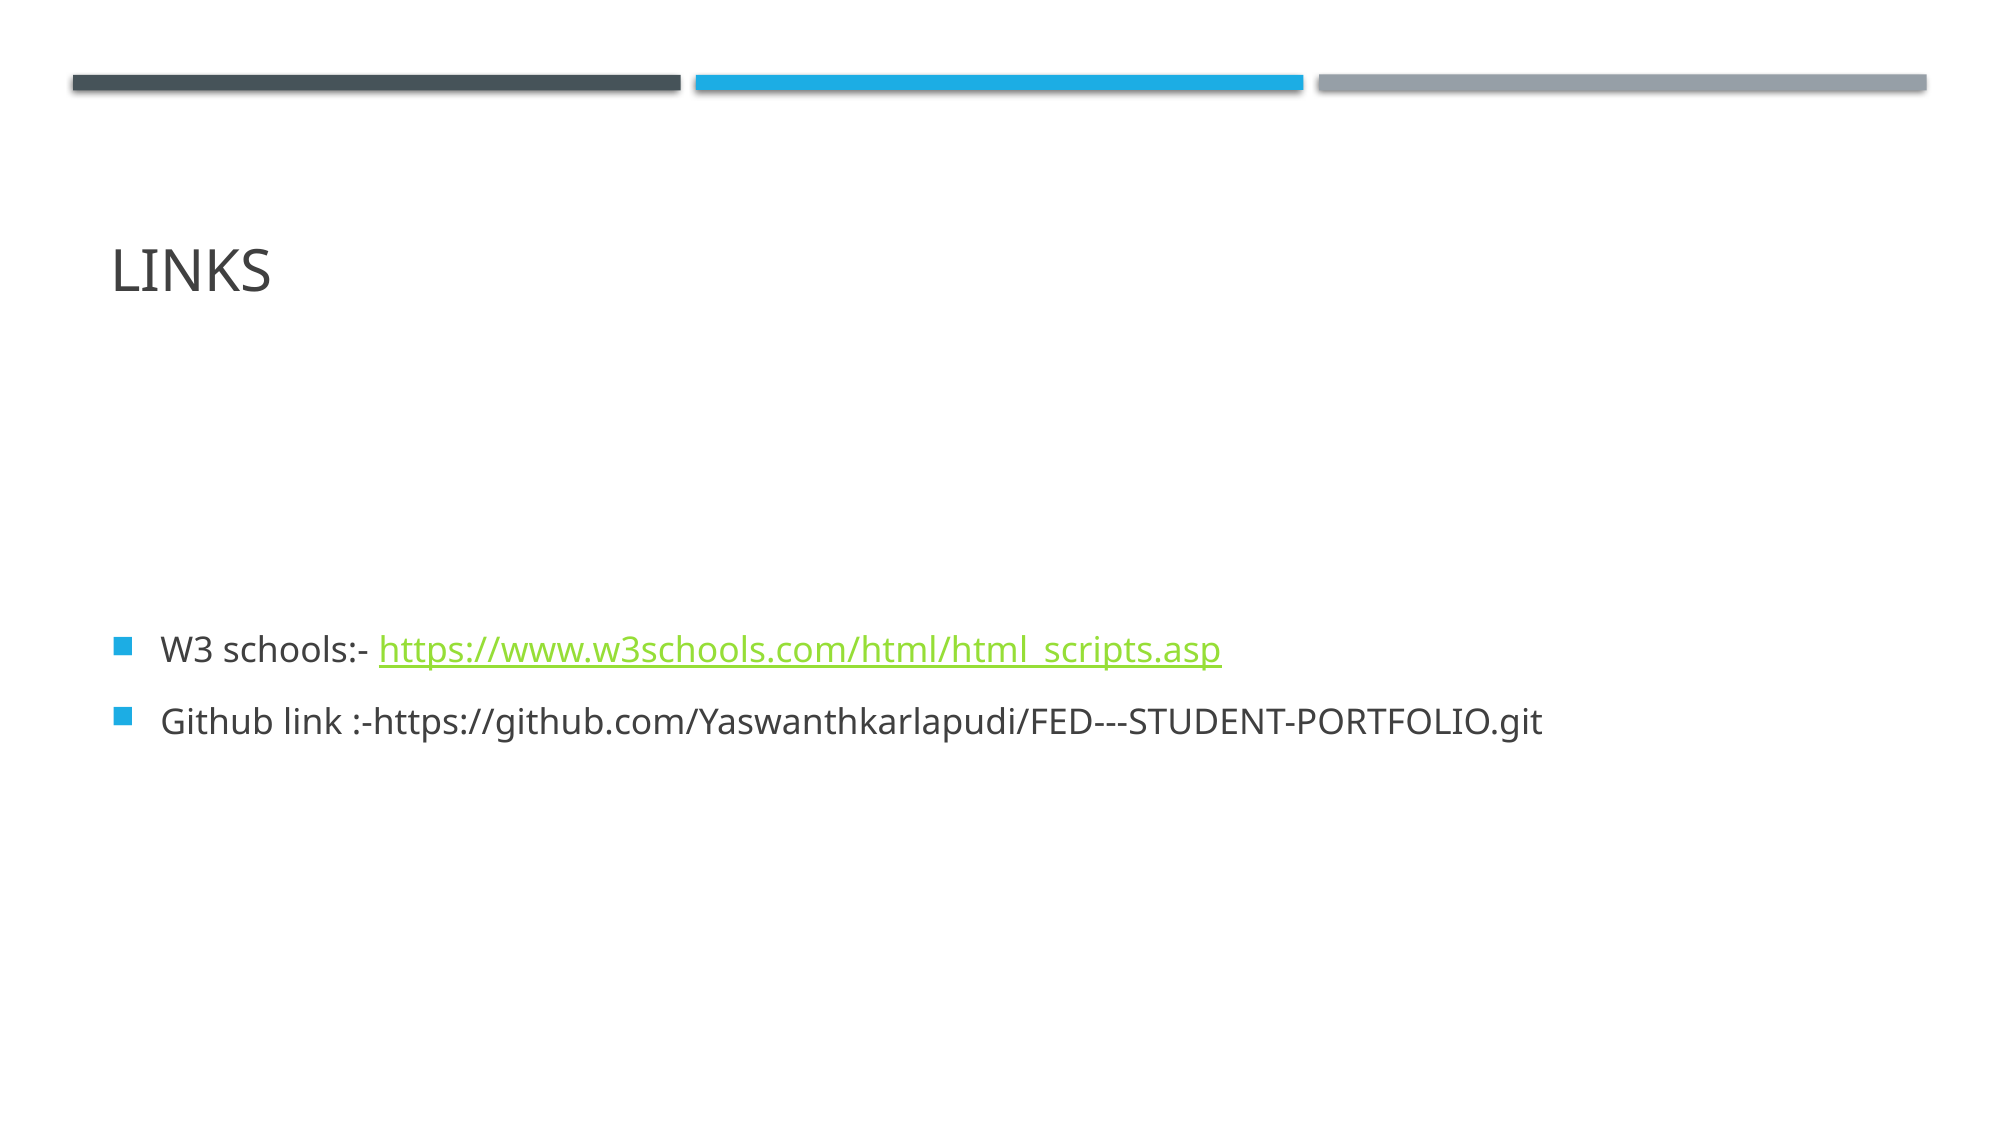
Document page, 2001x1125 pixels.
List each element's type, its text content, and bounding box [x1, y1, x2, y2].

title links [95, 115, 1905, 311]
list W3 schools:- https://www.w3schools.com/html/html_scripts.asp Github link :-https://github.com/Yaswanthkarlapudi/FED---STUDENT-PORTFOLIO.git [95, 383, 1905, 981]
